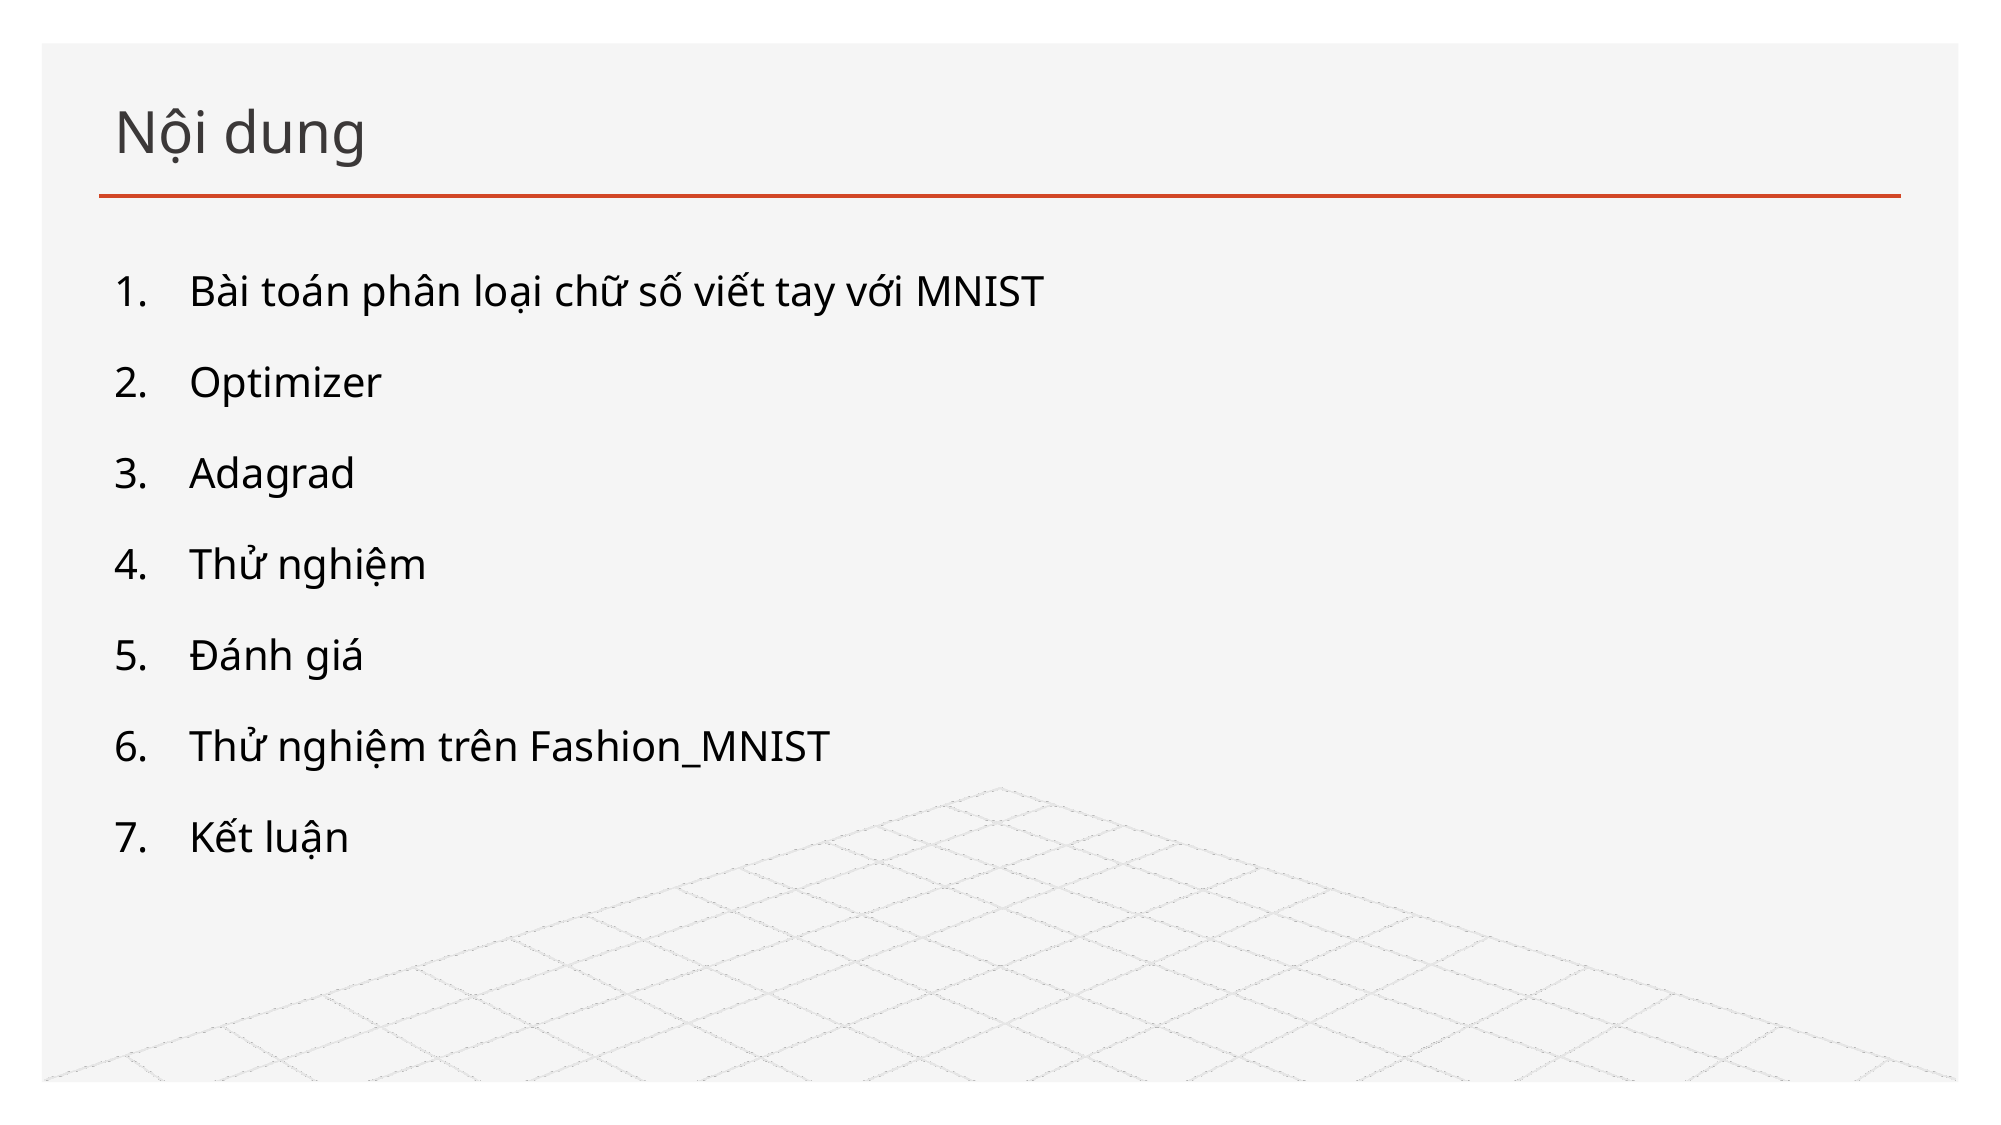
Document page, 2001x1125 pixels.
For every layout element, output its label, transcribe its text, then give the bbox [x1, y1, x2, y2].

list Bài toán phân loại chữ số viết tay với MNIST Optimizer Adagrad Thử nghiệm Đánh giá Thử nghiệm trên Fashion_MNIST Kết luận [99, 263, 1901, 1014]
picture [44, 787, 1956, 1081]
title Nội dung [99, 73, 1901, 197]
